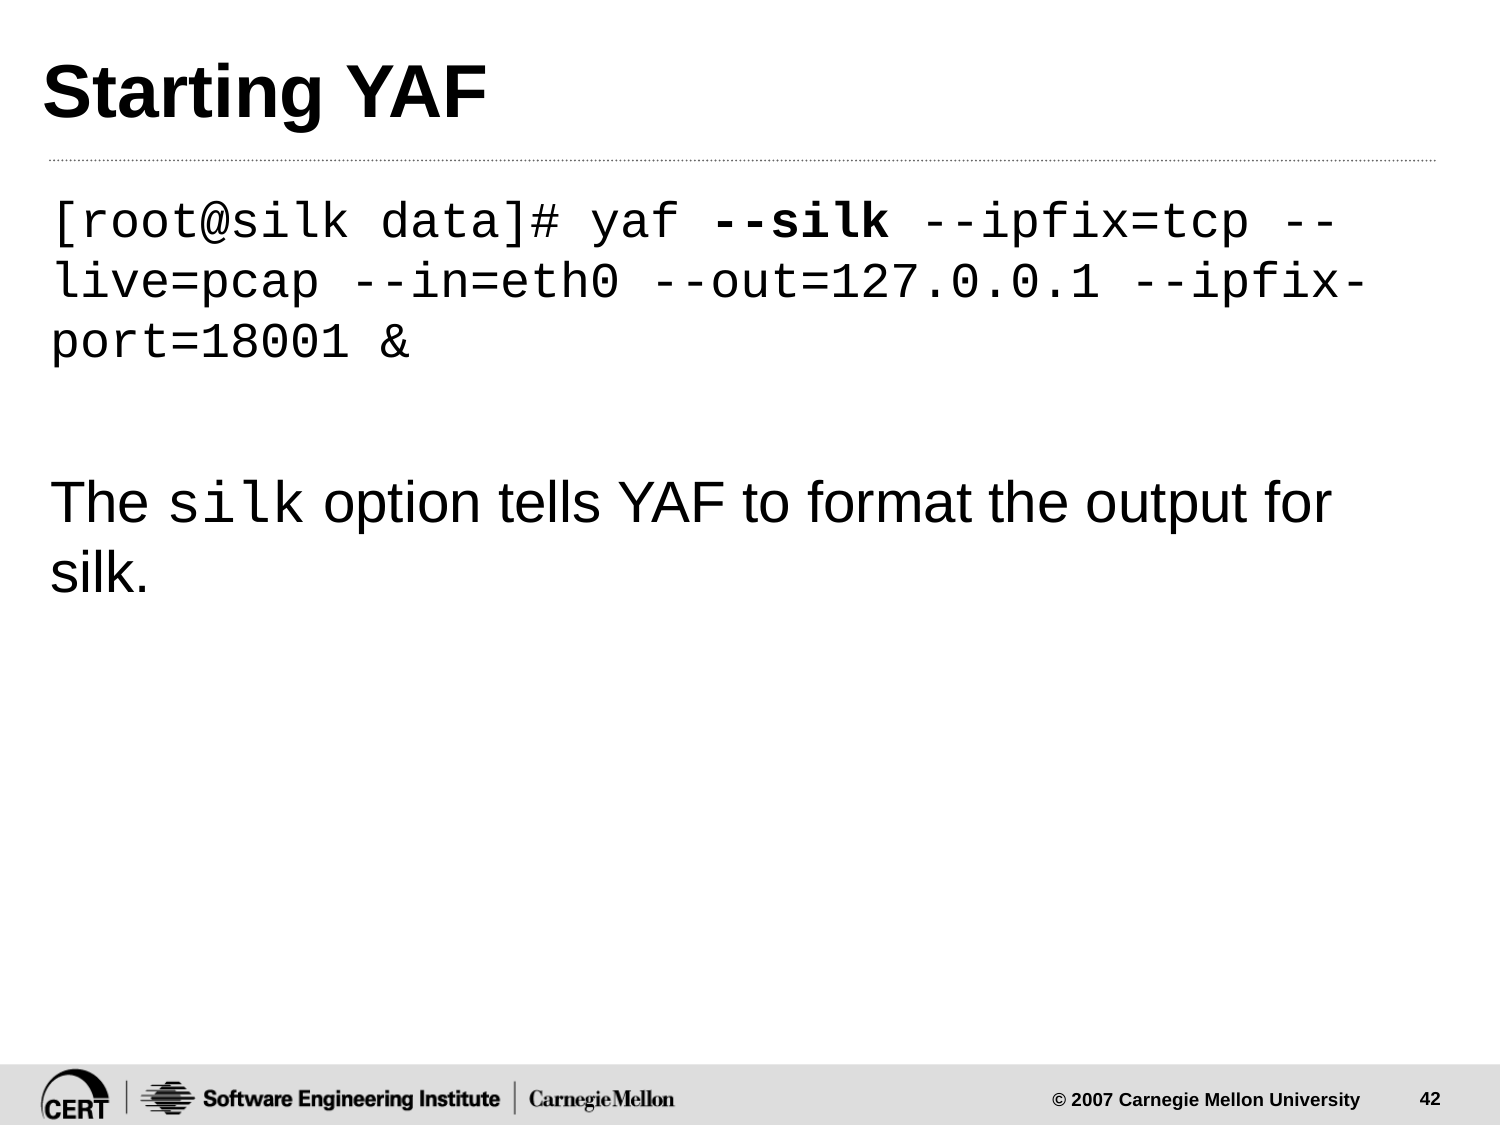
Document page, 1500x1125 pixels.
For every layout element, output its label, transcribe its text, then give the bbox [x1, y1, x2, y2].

list [root@silk data]# yaf --silk --ipfix=tcp --live=pcap --in=eth0 --out=127.0.0.1 --ipfix-port=18001 & The silk option tells YAF to format the output for silk. [49, 187, 1438, 1026]
picture [24, 1065, 688, 1125]
title Starting YAF [42, 37, 1434, 155]
